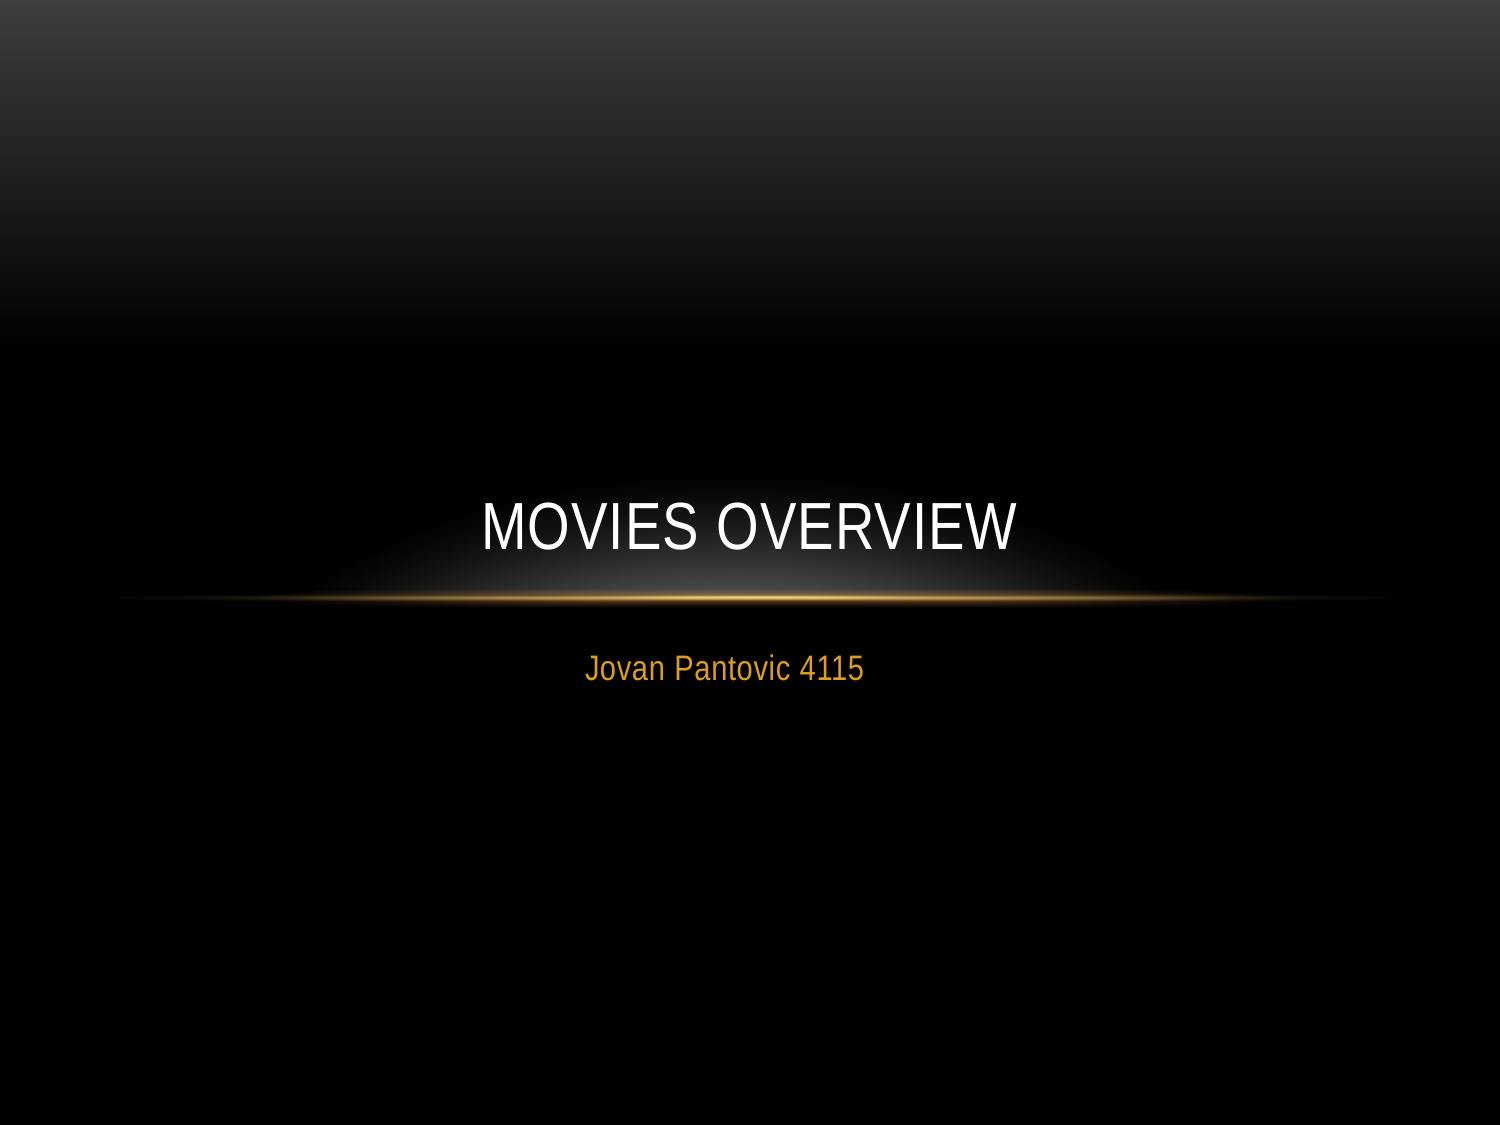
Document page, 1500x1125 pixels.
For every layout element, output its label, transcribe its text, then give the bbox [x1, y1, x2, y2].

subtitle Jovan Pantovic 4115 [200, 637, 1250, 925]
title Movies Overview [112, 329, 1388, 571]
picture [0, 0, 1500, 750]
